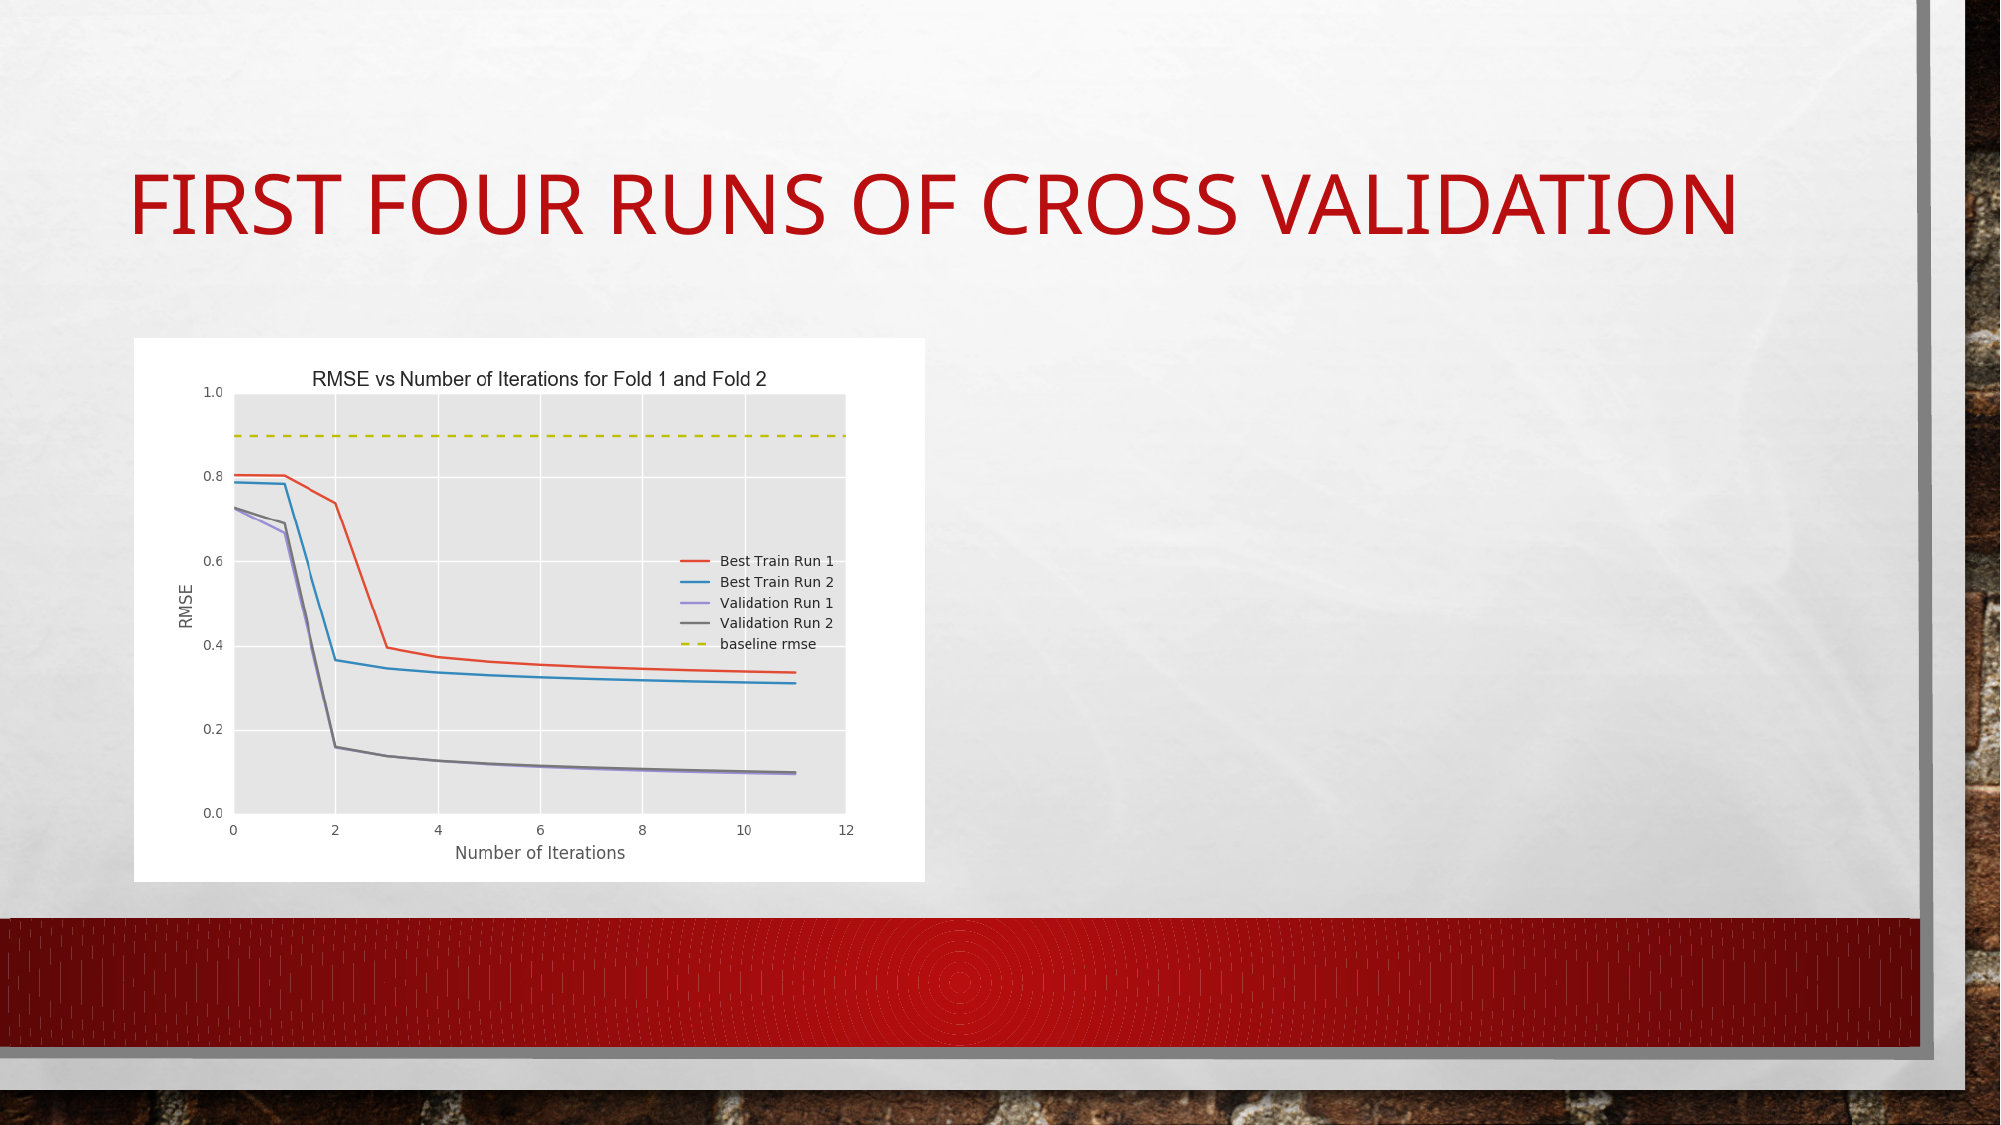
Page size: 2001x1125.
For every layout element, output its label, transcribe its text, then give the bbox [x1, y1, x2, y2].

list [134, 338, 926, 883]
picture [0, 0, 2000, 1125]
title First Four Runs of Cross Validation [112, 112, 1818, 303]
